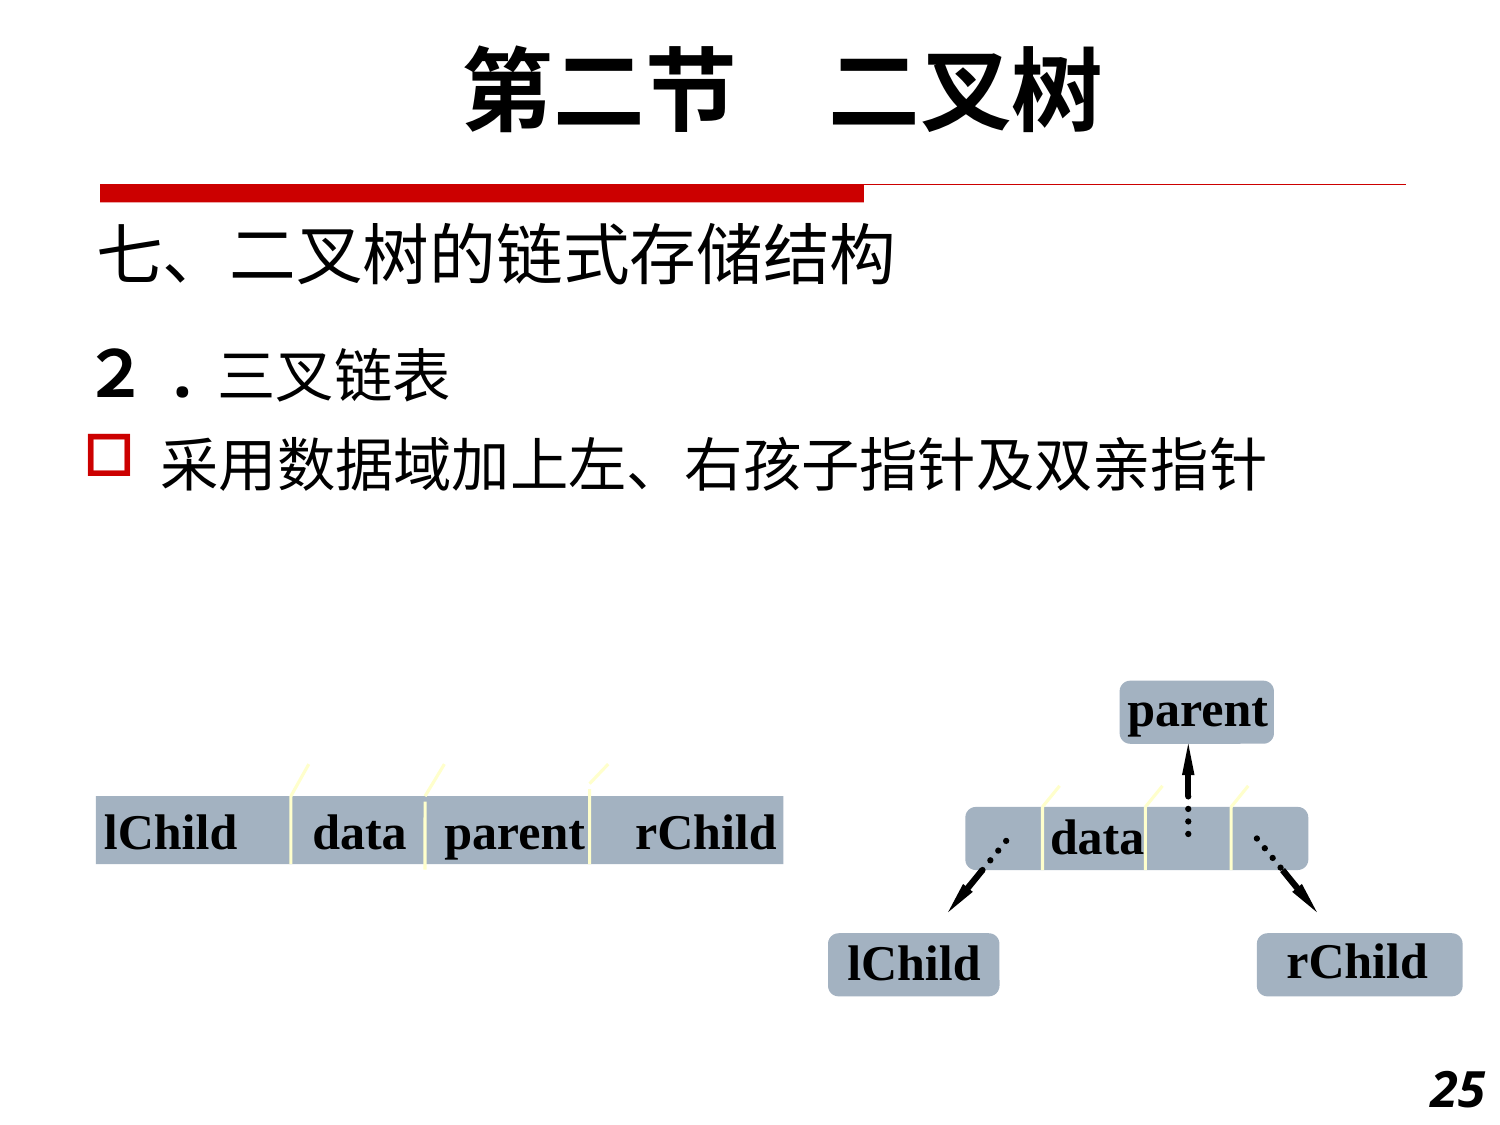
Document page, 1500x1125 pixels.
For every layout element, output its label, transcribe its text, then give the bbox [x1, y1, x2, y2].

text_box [827, 668, 1463, 998]
text_box 25 [1400, 1049, 1500, 1125]
text_box 第二节 二叉树 [89, 25, 1477, 151]
title 七、二叉树的链式存储结构 [80, 187, 1019, 301]
list ２.三叉链表 采用数据域加上左、右孩子指针及双亲指针 [68, 325, 1500, 988]
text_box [88, 763, 793, 870]
